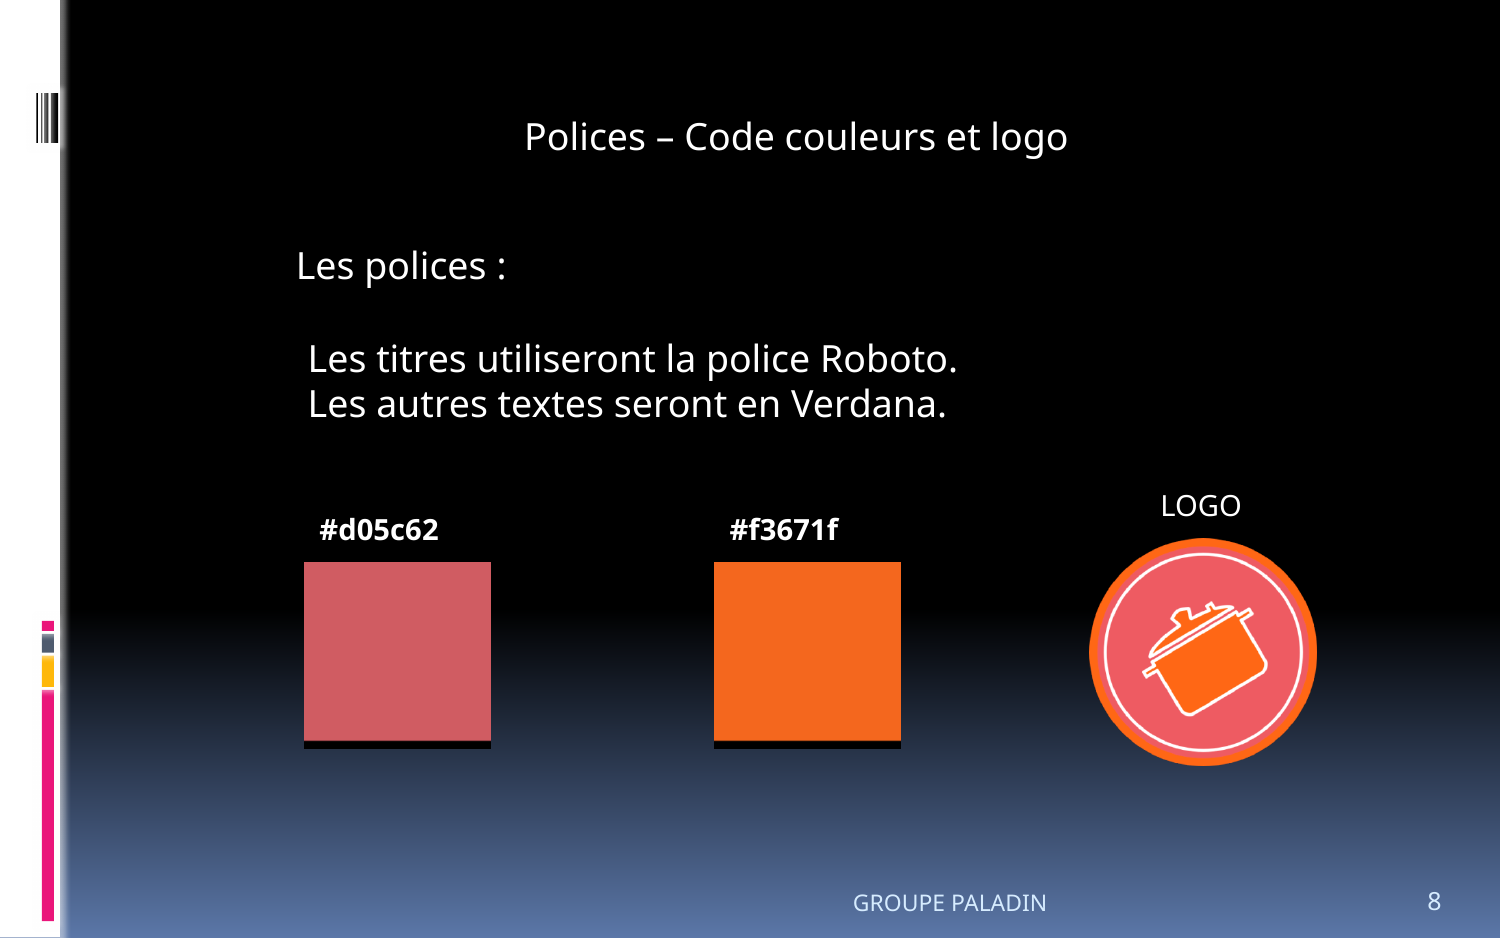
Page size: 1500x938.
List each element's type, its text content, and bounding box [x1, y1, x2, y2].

slide_number 8 [1412, 877, 1488, 927]
picture [304, 562, 492, 749]
footer GROUPE PALADIN [150, 877, 1063, 927]
text_box Polices – Code couleurs et logo [222, 105, 1372, 166]
text_box #d05c62 [304, 503, 493, 553]
picture [714, 562, 902, 749]
text_box Les titres utiliseront la police Roboto. Les autres textes seront en Verdana. [292, 328, 1313, 433]
text_box #f3671f [714, 503, 903, 553]
text_box LOGO [1089, 480, 1313, 530]
picture [1089, 538, 1317, 767]
text_box Les polices : [281, 234, 645, 295]
